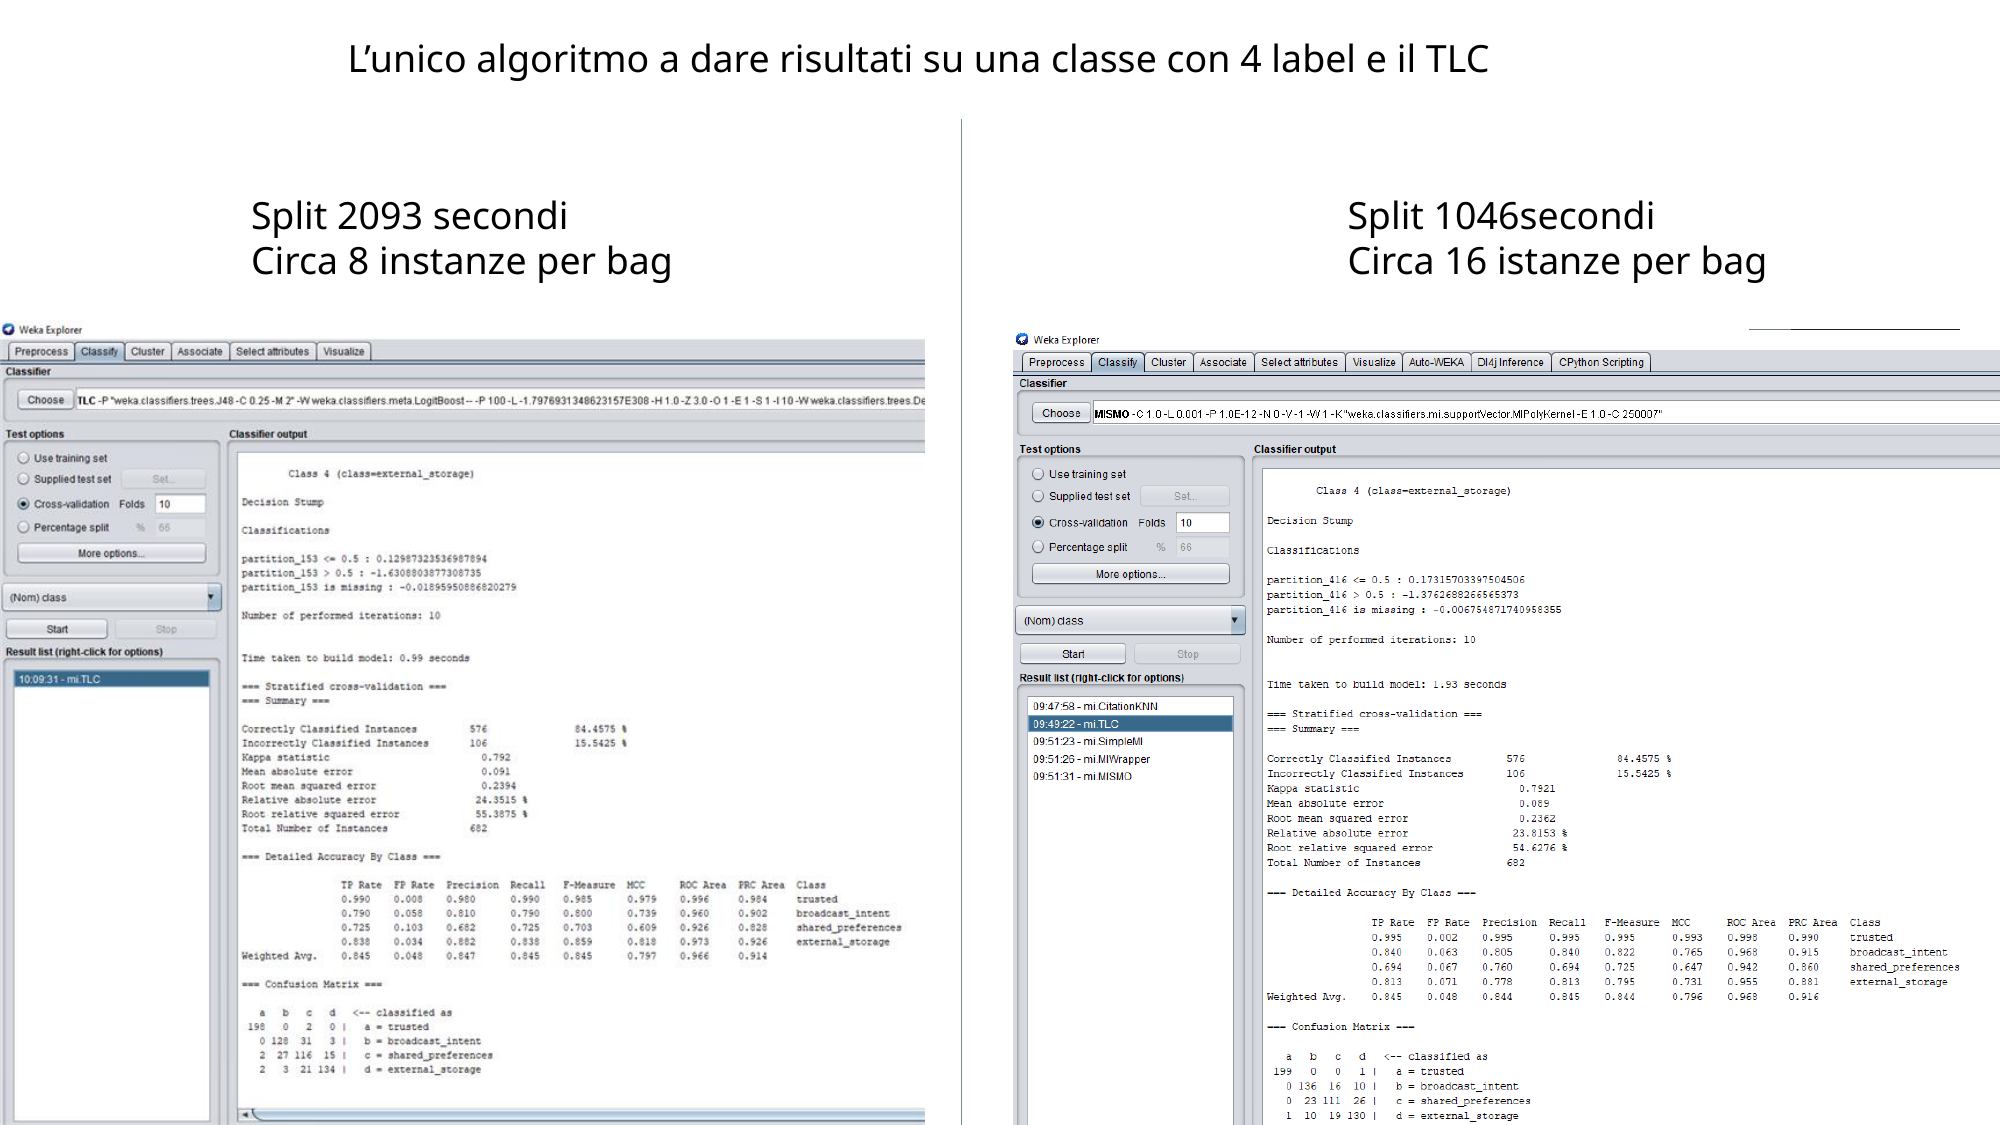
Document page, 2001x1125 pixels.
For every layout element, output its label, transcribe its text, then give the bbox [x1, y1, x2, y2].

picture [1013, 329, 2000, 1125]
text_box Split 1046secondi Circa 16 istanze per bag [1332, 184, 1783, 290]
text_box Split 2093 secondi Circa 8 instanze per bag [236, 184, 688, 290]
text_box L’unico algoritmo a dare risultati su una classe con 4 label e il TLC [333, 27, 1516, 88]
picture [0, 320, 925, 1125]
